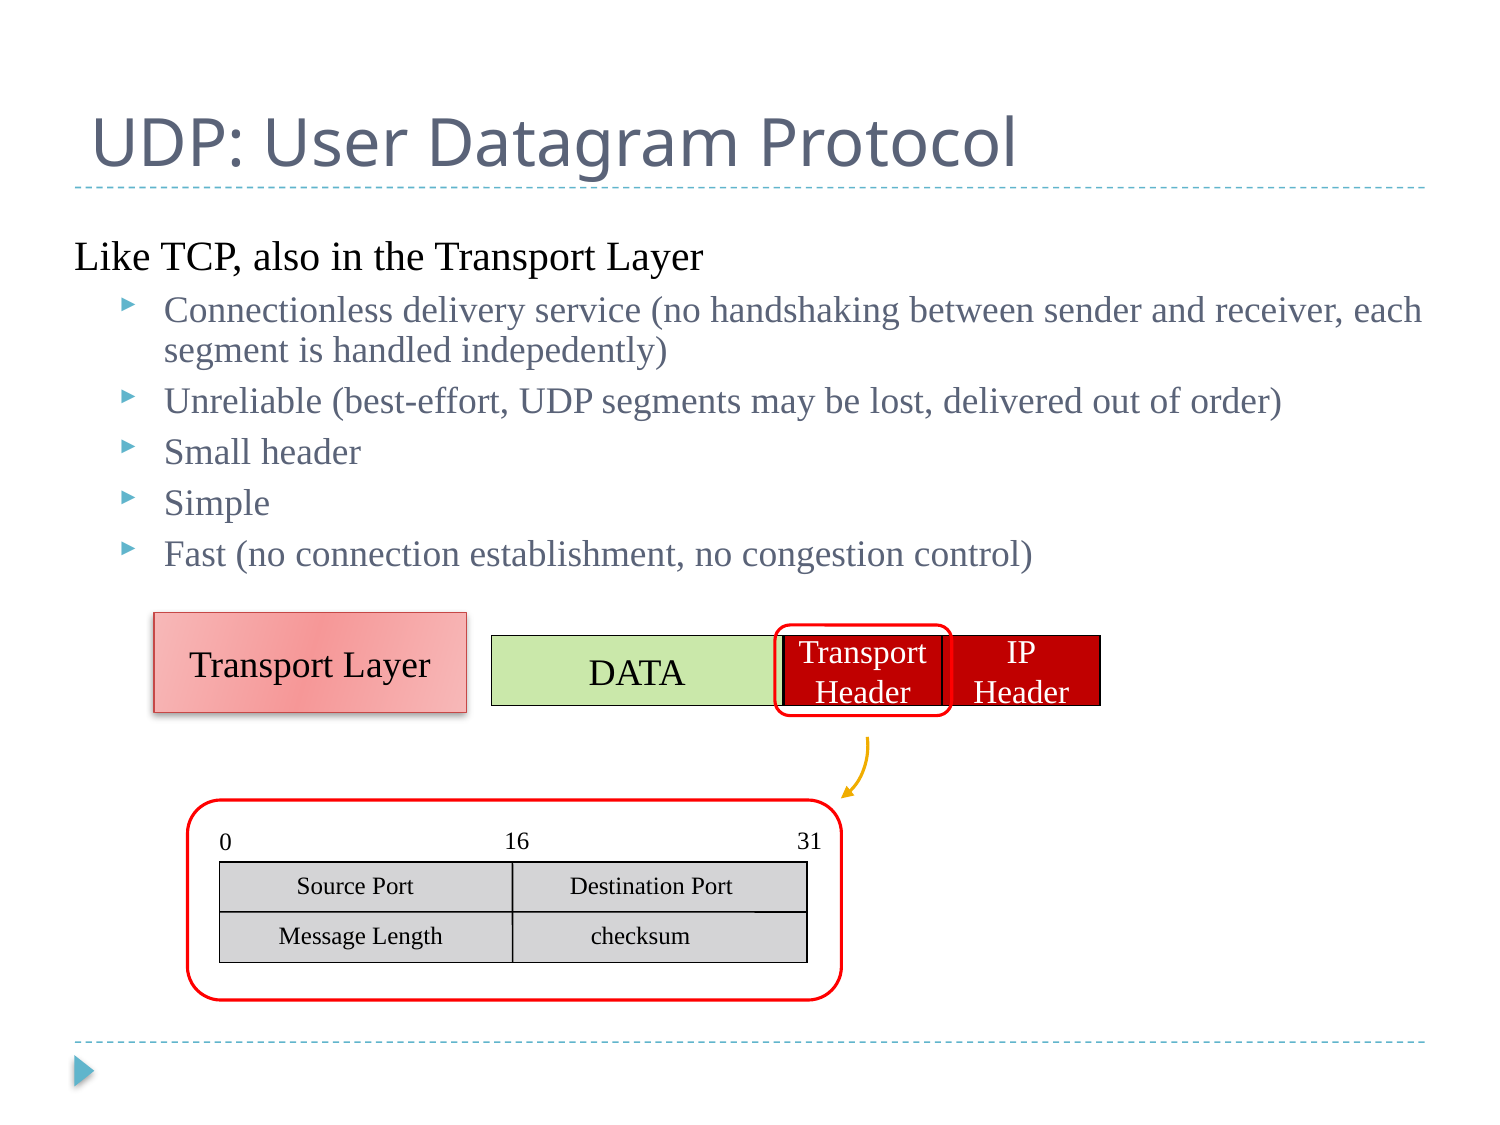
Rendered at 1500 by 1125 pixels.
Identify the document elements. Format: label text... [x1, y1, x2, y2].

list Like TCP, also in the Transport Layer Connectionless delivery service (no handshaking between sender and receiver, each segment is handled indepedently) Unreliable (best-effort, UDP segments may be lost, delivered out of order) Small header Simple Fast (no connection establishment, no congestion control) [58, 226, 1448, 751]
text_box checksum [576, 912, 706, 958]
text_box Transport Layer [153, 612, 467, 713]
text_box DATA [491, 635, 773, 706]
text_box [813, 736, 869, 799]
text_box [219, 912, 512, 963]
text_box [773, 623, 954, 718]
text_box [185, 798, 843, 1002]
text_box Message Length [263, 912, 458, 958]
text_box Source Port Destination Port [225, 861, 749, 907]
text_box [219, 863, 512, 911]
text_box [513, 861, 807, 911]
text_box 0 [204, 817, 247, 863]
text_box [513, 912, 807, 963]
text_box IP Header [953, 635, 1100, 706]
text_box 16 [489, 816, 545, 861]
text_box 31 [782, 816, 837, 862]
title UDP: User Datagram Protocol [74, 24, 1426, 188]
